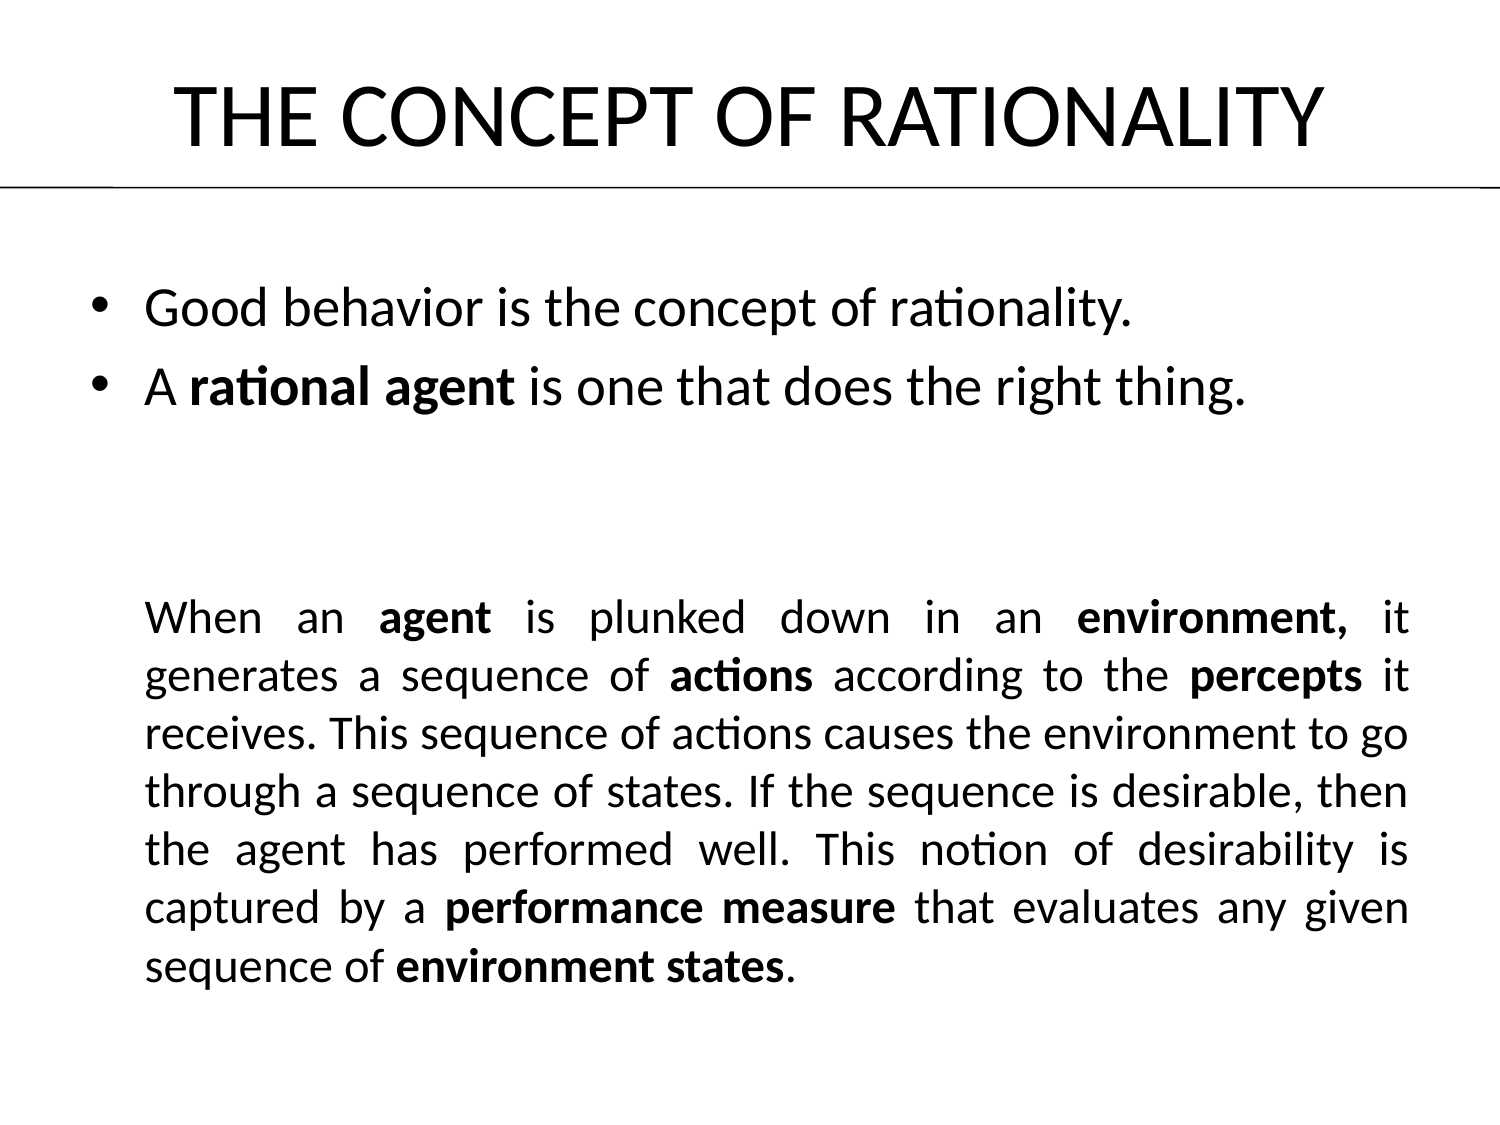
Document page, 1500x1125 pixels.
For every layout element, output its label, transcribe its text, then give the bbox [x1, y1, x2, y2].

list Good behavior is the concept of rationality. A rational agent is one that does the right thing. When an agent is plunked down in an environment, it generates a sequence of actions according to the percepts it receives. This sequence of actions causes the environment to go through a sequence of states. If the sequence is desirable, then the agent has performed well. This notion of desirability is captured by a performance measure that evaluates any given sequence of environment states. [75, 262, 1425, 1005]
title THE CONCEPT OF RATIONALITY [75, 45, 1425, 175]
